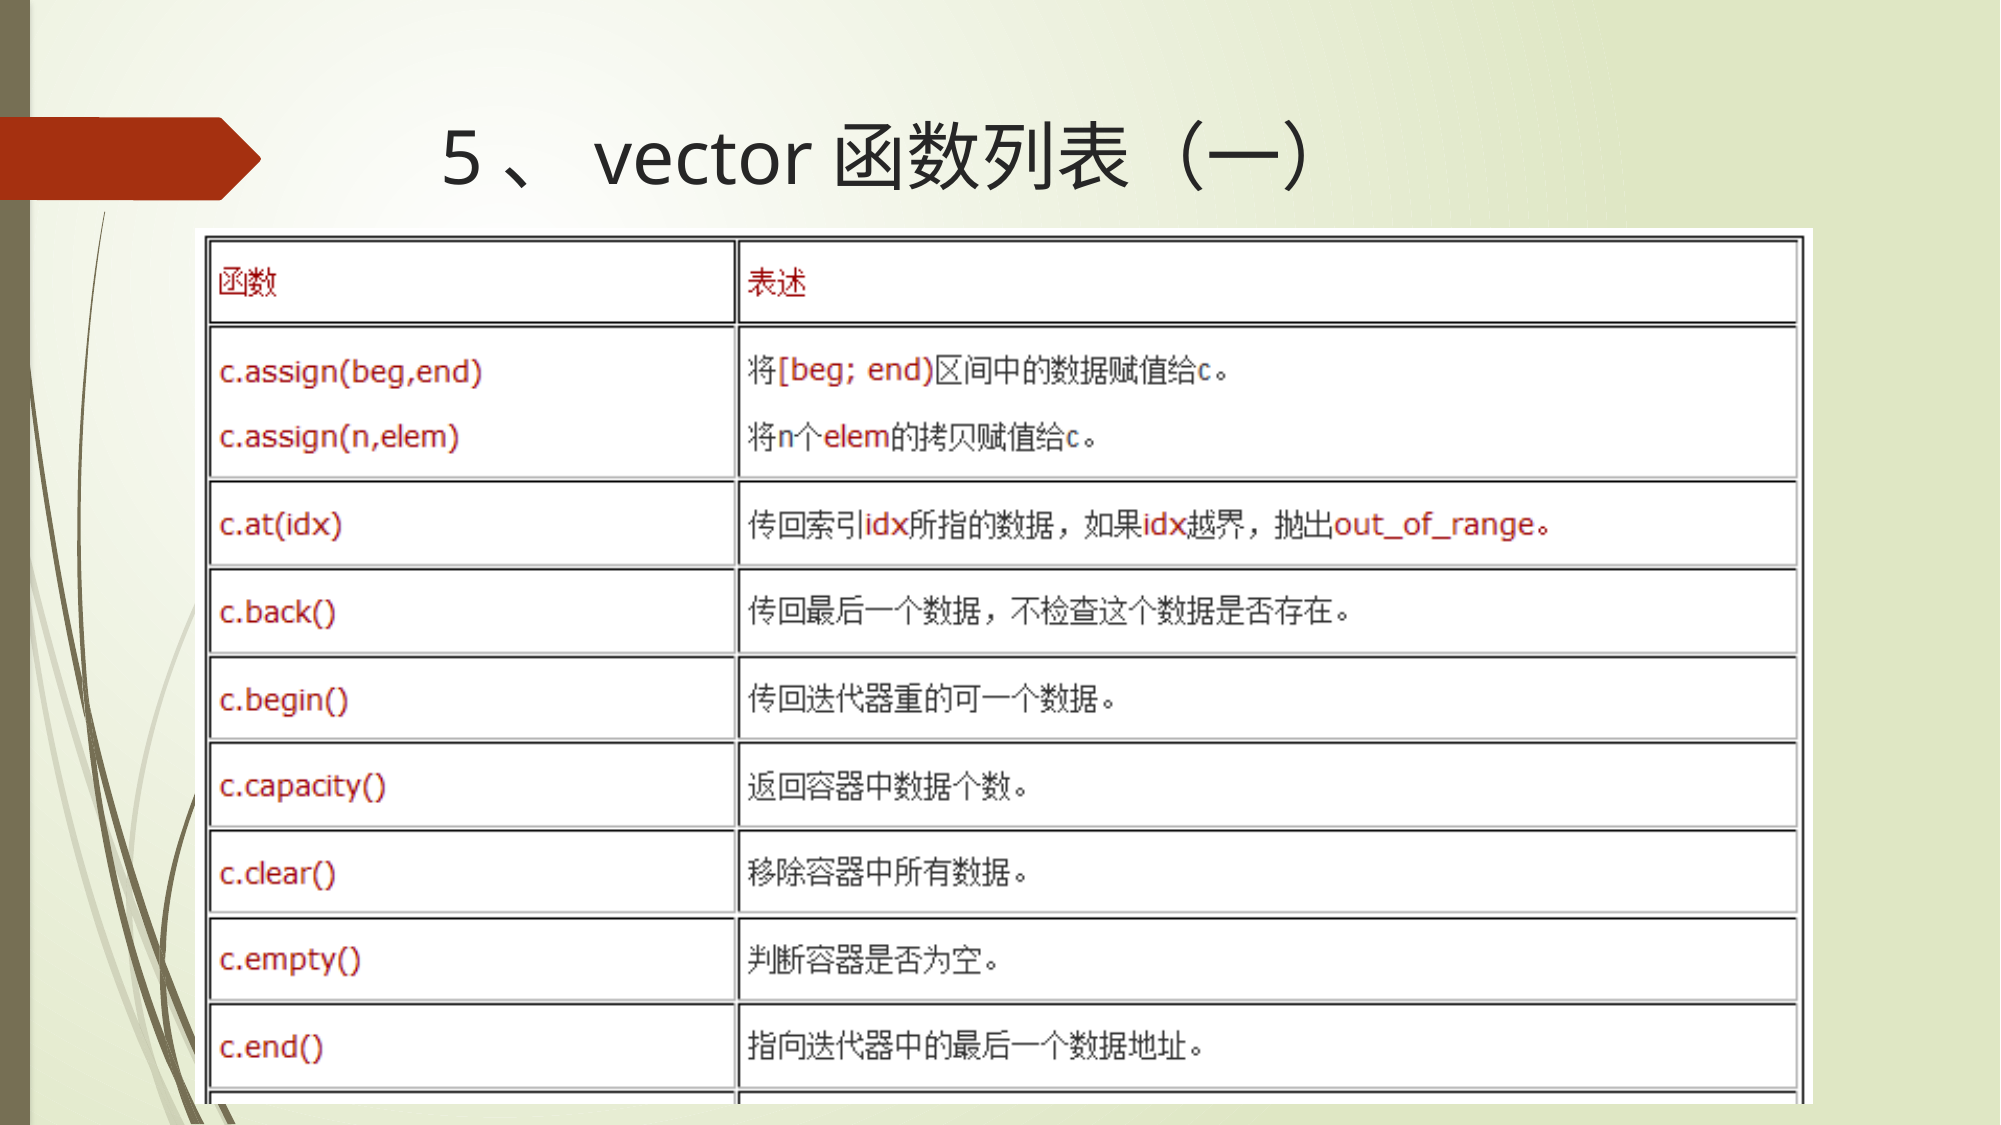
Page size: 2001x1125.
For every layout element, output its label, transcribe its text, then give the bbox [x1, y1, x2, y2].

title 5、vector函数列表（一） [424, 102, 1888, 313]
picture [194, 228, 1813, 1105]
